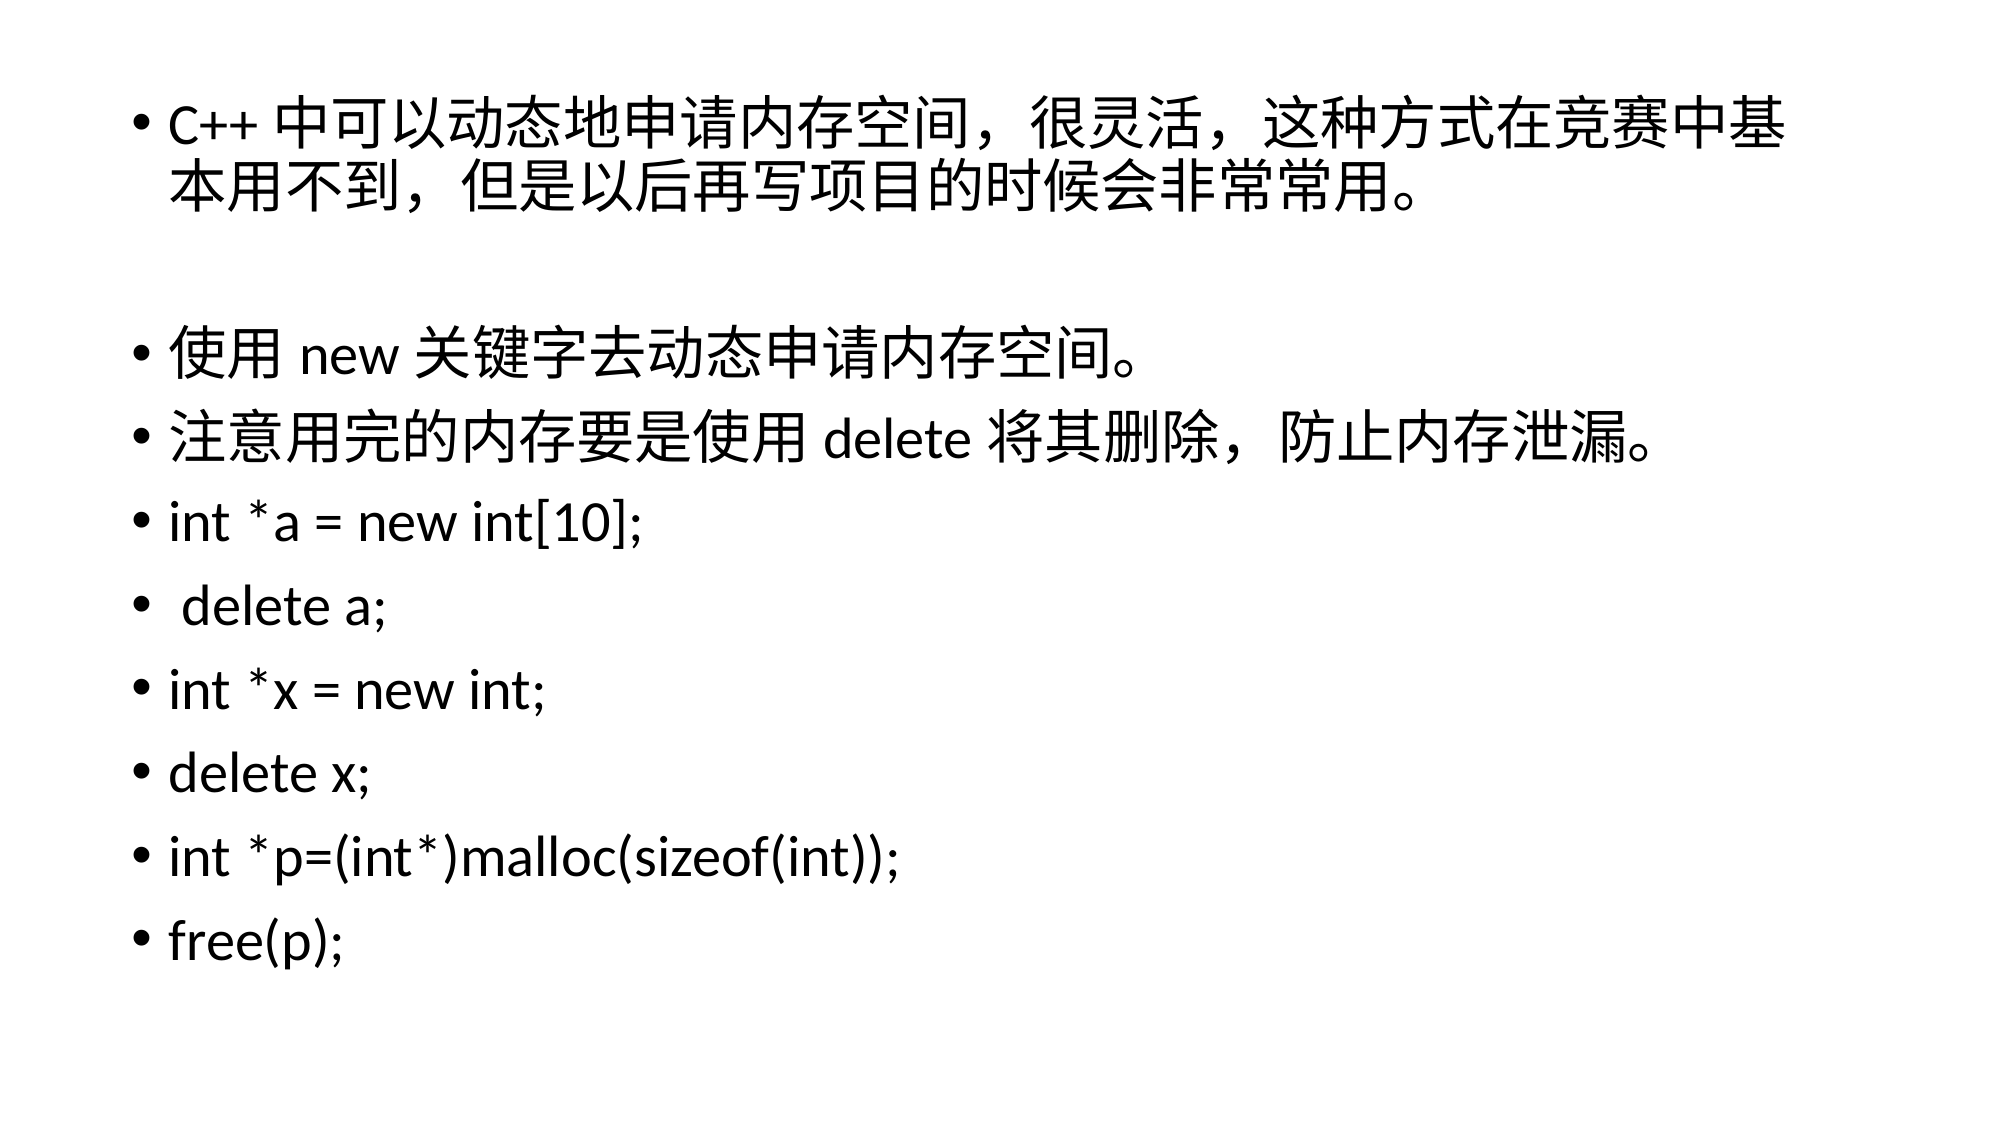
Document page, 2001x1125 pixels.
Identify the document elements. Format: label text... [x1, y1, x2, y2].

list C++中可以动态地申请内存空间，很灵活，这种方式在竞赛中基本用不到，但是以后再写项目的时候会非常常用。 使用new关键字去动态申请内存空间。 注意用完的内存要是使用delete将其删除，防止内存泄漏。 int *a = new int[10]; delete a; int *x = new int; delete x; int *p=(int*)malloc(sizeof(int)); free(p); [116, 86, 1842, 1017]
